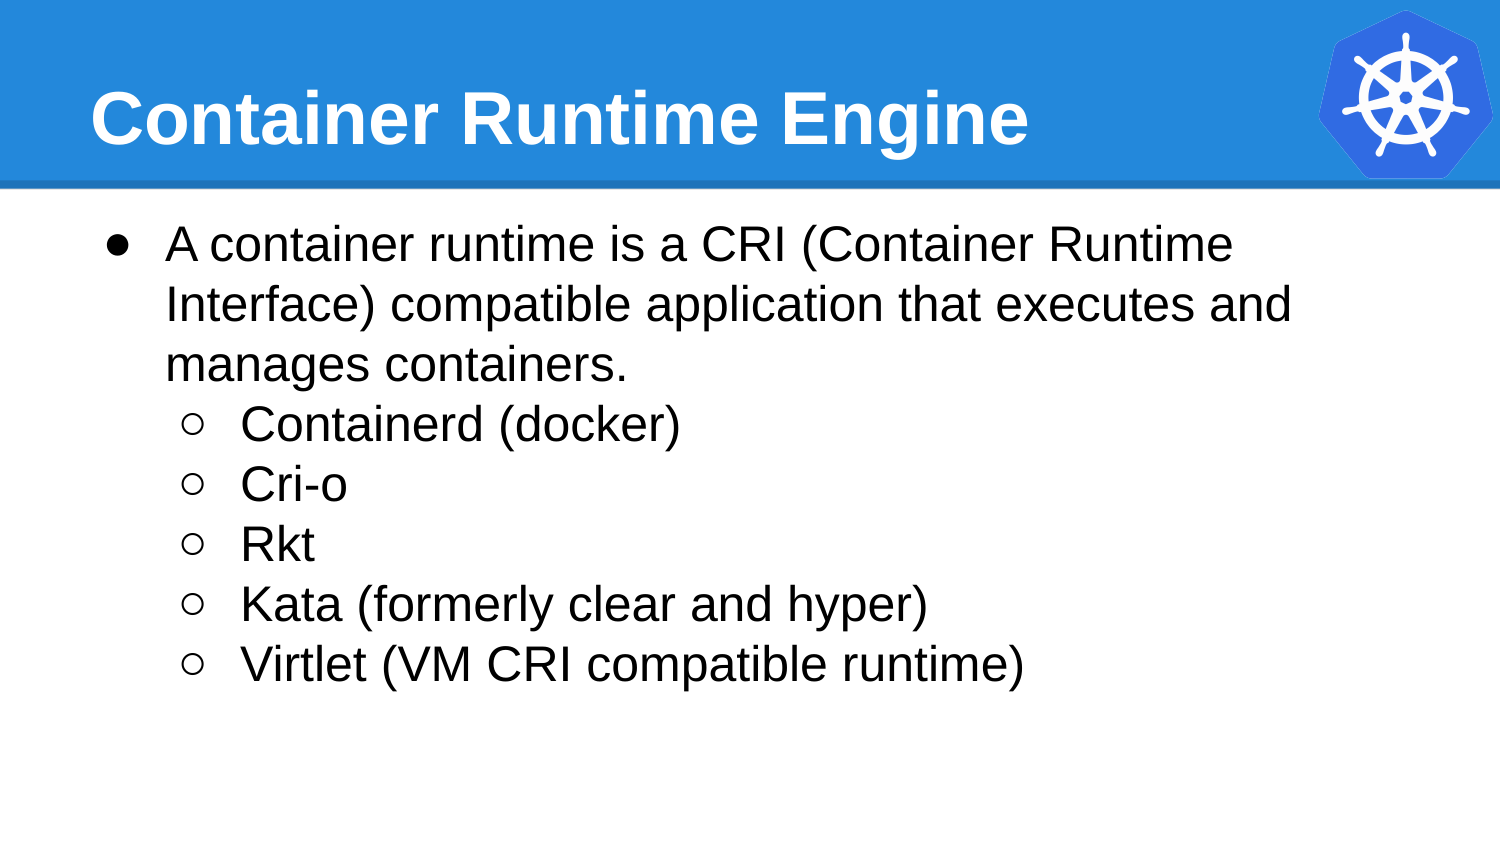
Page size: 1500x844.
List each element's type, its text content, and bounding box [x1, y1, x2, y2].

list A container runtime is a CRI (Container Runtime Interface) compatible application that executes and manages containers. Containerd (docker) Cri-o Rkt Kata (formerly clear and hyper) Virtlet (VM CRI compatible runtime) [75, 196, 1425, 808]
title Container Runtime Engine [75, 33, 1425, 175]
picture [1318, 7, 1494, 182]
